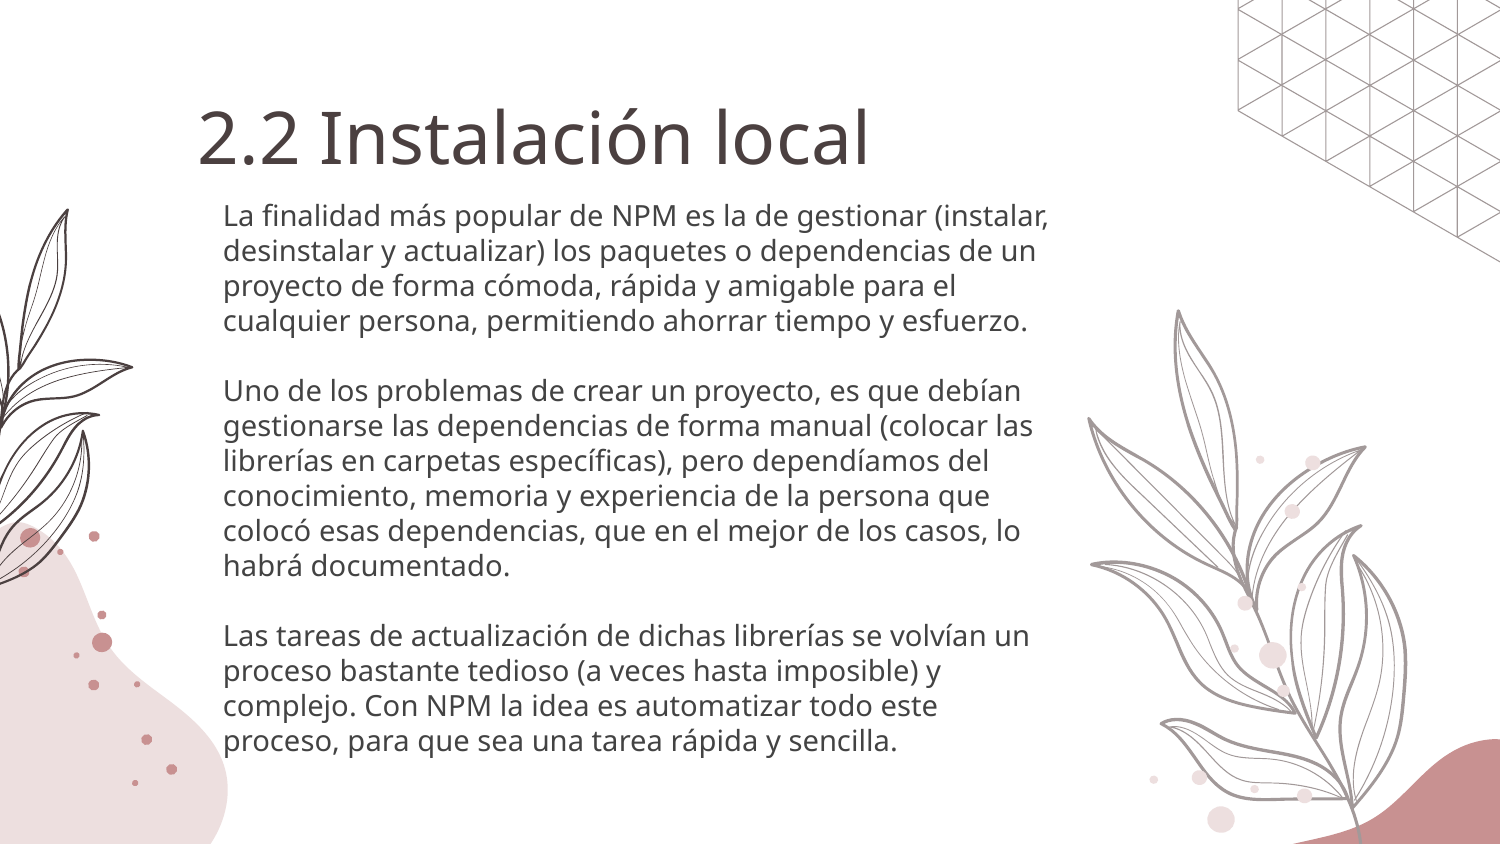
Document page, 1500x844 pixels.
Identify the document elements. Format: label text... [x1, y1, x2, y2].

title 2.2 Instalación local [182, 88, 1346, 183]
list La finalidad más popular de NPM es la de gestionar (instalar, desinstalar y actualizar) los paquetes o dependencias de un proyecto de forma cómoda, rápida y amigable para el cualquier persona, permitiendo ahorrar tiempo y esfuerzo. Uno de los problemas de crear un proyecto, es que debían gestionarse las dependencias de forma manual (colocar las librerías en carpetas específicas), pero dependíamos del conocimiento, memoria y experiencia de la persona que colocó esas dependencias, que en el mejor de los casos, lo habrá documentado. Las tareas de actualización de dichas librerías se volvían un proceso bastante tedioso (a veces hasta imposible) y complejo. Con NPM la idea es automatizar todo este proceso, para que sea una tarea rápida y sencilla. [182, 182, 1077, 692]
